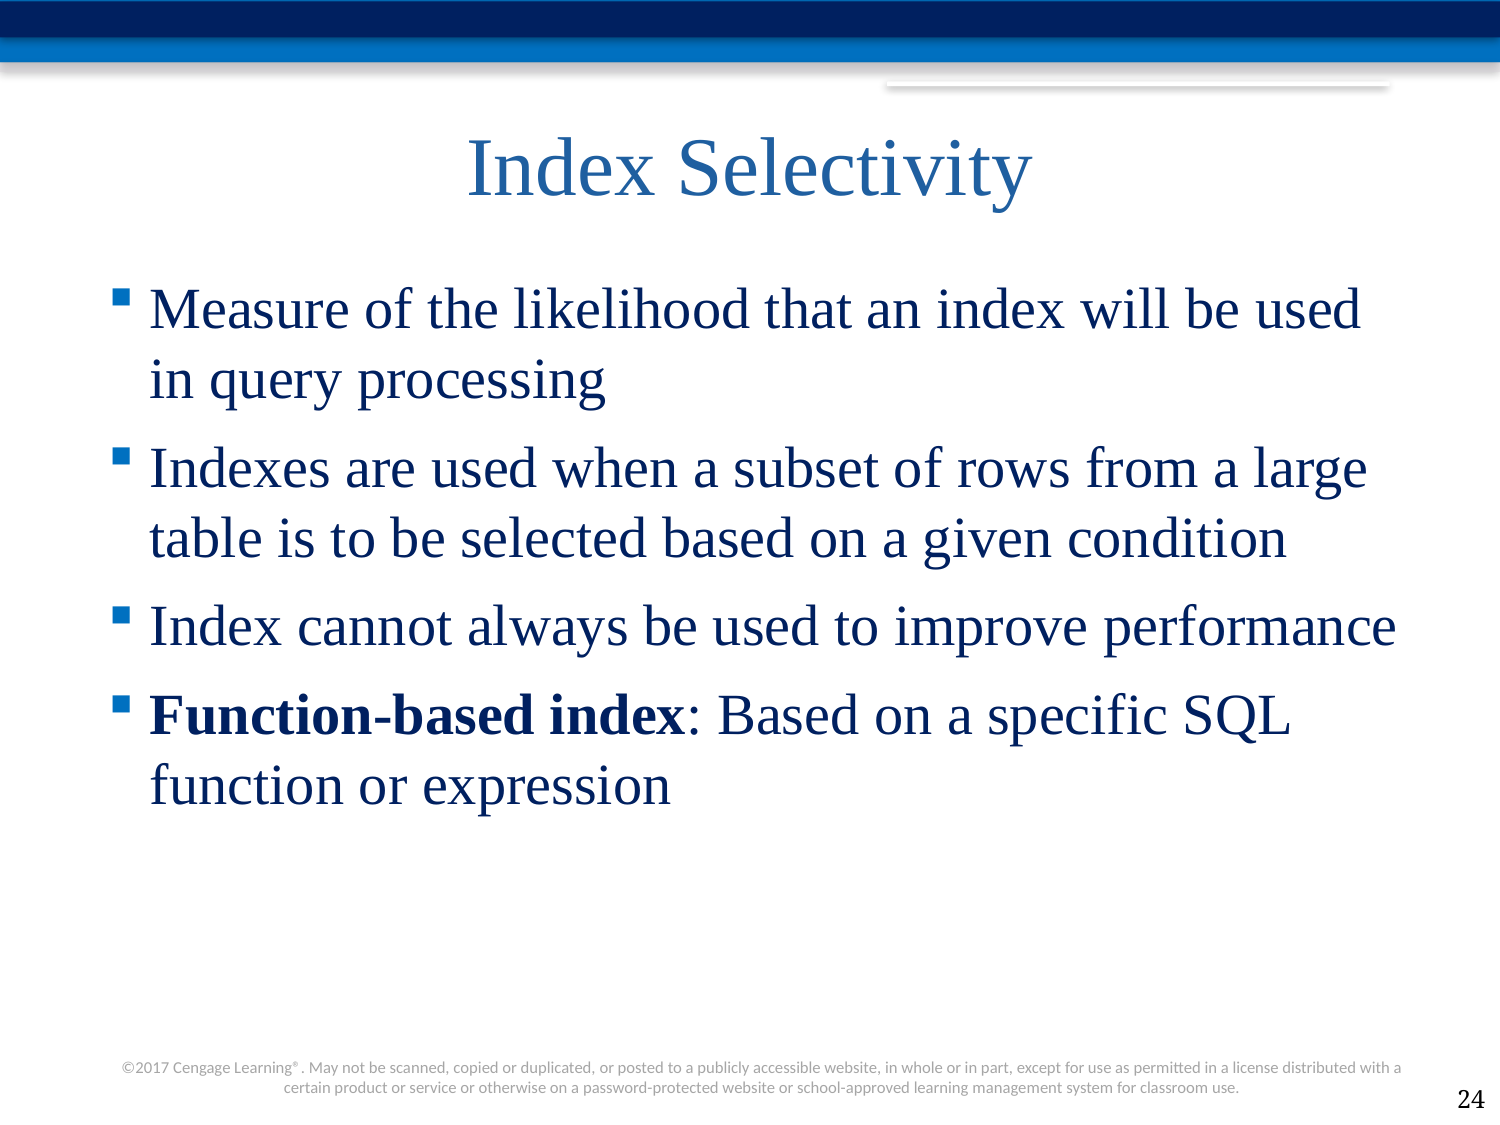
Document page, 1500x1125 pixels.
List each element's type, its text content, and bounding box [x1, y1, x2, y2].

list Measure of the likelihood that an index will be used in query processing Indexes are used when a subset of rows from a large table is to be selected based on a given condition Index cannot always be used to improve performance Function-based index: Based on a specific SQL function or expression [75, 262, 1425, 1066]
slide_number 24 [1425, 1074, 1500, 1125]
title Index Selectivity [75, 75, 1425, 250]
